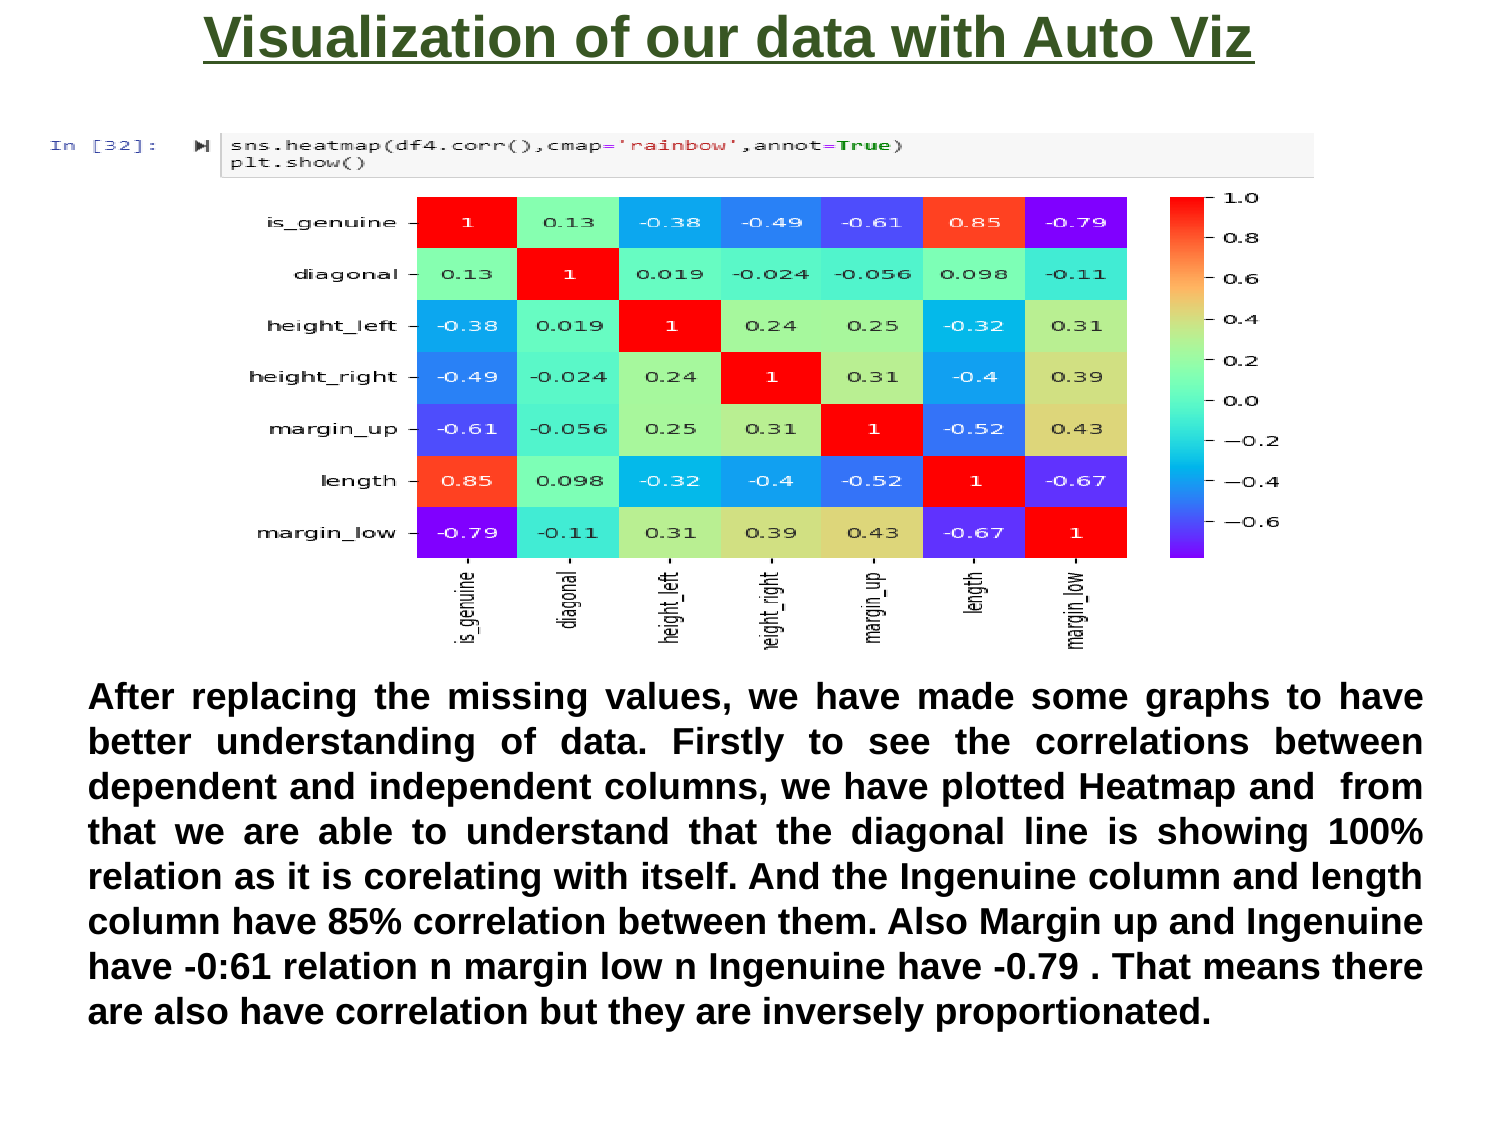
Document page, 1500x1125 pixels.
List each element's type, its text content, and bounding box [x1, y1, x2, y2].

text_box After replacing the missing values, we have made some graphs to have better understanding of data. Firstly to see the correlations between dependent and independent columns, we have plotted Heatmap and from that we are able to understand that the diagonal line is showing 100% relation as it is corelating with itself. And the Ingenuine column and length column have 85% correlation between them. Also Margin up and Ingenuine have -0:61 relation n margin low n Ingenuine have -0.79 . That means there are also have correlation but they are inversely proportionated. [72, 664, 1440, 1039]
picture [19, 133, 1315, 651]
list Visualization of our data with Auto Viz [72, 0, 1367, 103]
